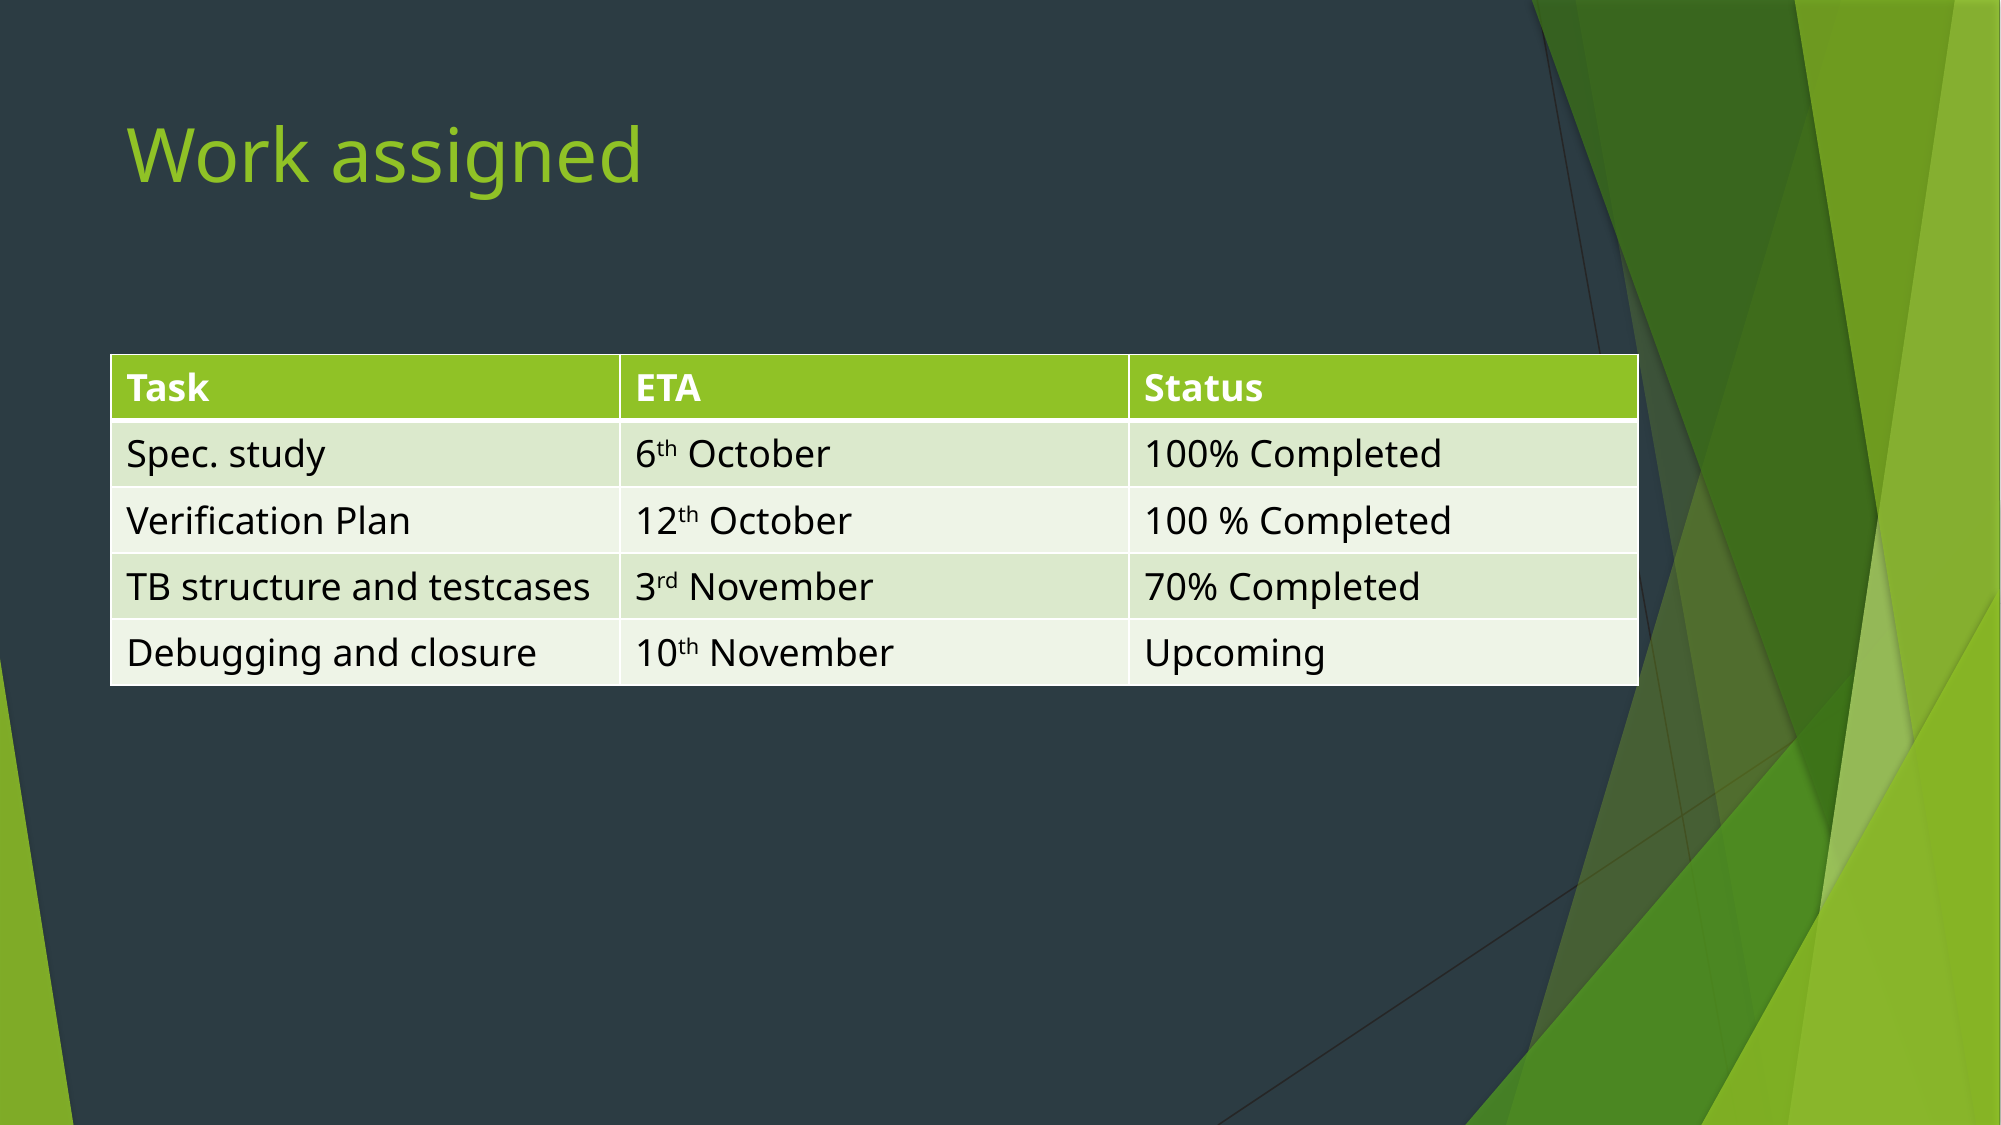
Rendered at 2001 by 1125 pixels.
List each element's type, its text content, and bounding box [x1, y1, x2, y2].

table_cell 70% Completed [1130, 554, 1637, 618]
table_cell TB structure and testcases [112, 554, 619, 618]
table_cell 12th October [621, 488, 1128, 552]
table_cell 3rd November [621, 554, 1128, 618]
table_cell 6th October [621, 423, 1128, 486]
table_header Status [1130, 355, 1637, 418]
table_cell 100 % Completed [1130, 488, 1637, 552]
table_cell Spec. study [112, 423, 619, 486]
table_cell Upcoming [1130, 620, 1637, 684]
table_cell 10th November [621, 620, 1128, 684]
table_cell 100% Completed [1130, 423, 1637, 486]
table_cell Debugging and closure [112, 620, 619, 684]
table_header ETA [621, 355, 1128, 418]
table_cell Verification Plan [112, 488, 619, 552]
table_header Task [112, 355, 619, 418]
title Work assigned [111, 99, 1522, 317]
